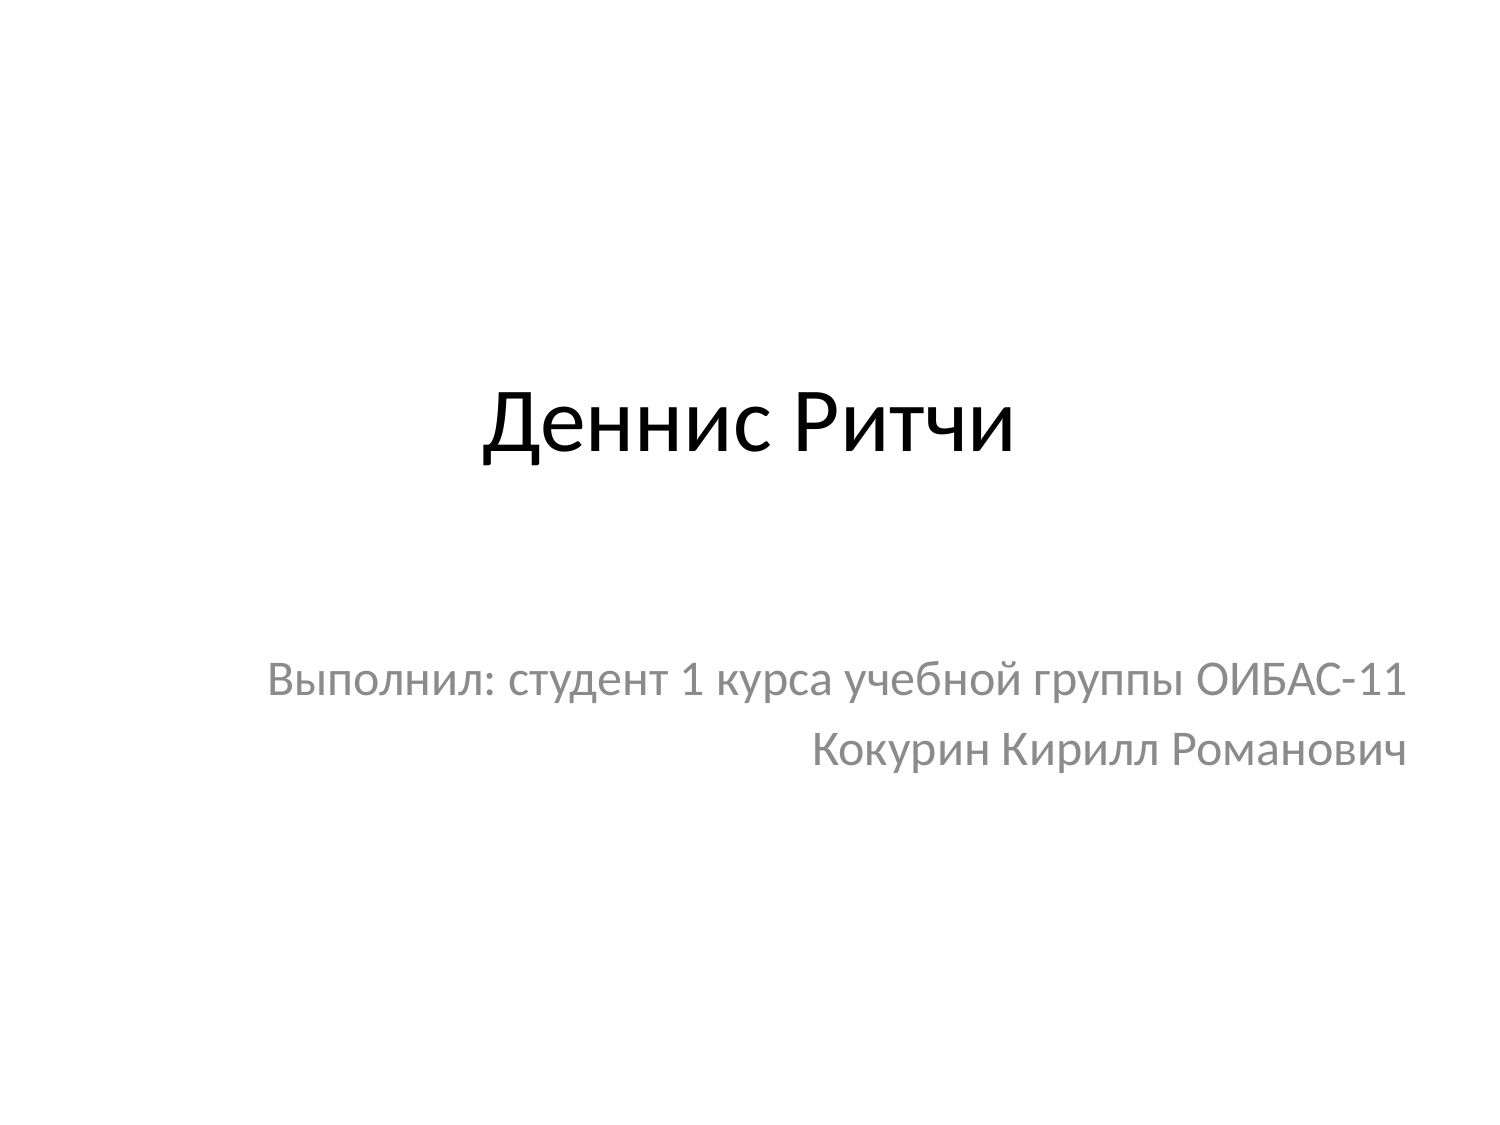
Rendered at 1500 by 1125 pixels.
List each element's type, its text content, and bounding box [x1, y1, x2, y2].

subtitle Выполнил: студент 1 курса учебной группы ОИБАС-11 Кокурин Кирилл Романович [147, 637, 1424, 925]
title Деннис Ритчи [112, 349, 1388, 591]
